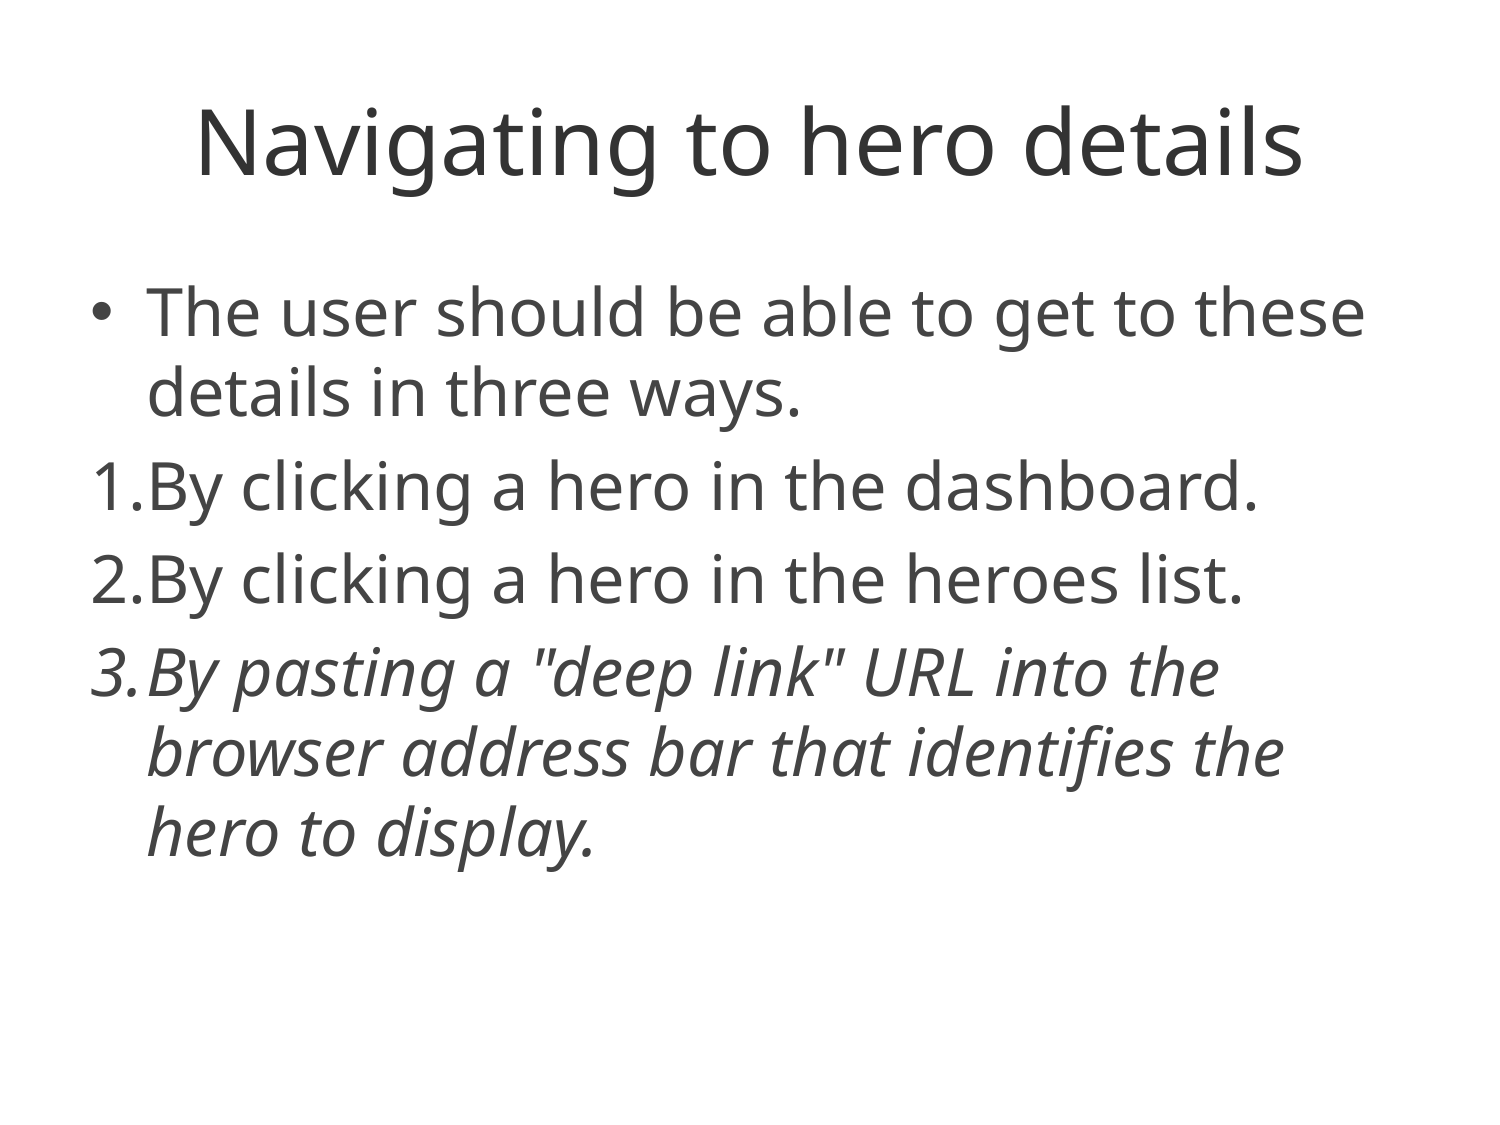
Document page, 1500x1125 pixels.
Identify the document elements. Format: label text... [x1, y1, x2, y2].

title Navigating to hero details [75, 45, 1425, 233]
list The user should be able to get to these details in three ways. By clicking a hero in the dashboard. By clicking a hero in the heroes list. By pasting a "deep link" URL into the browser address bar that identifies the hero to display. [75, 262, 1425, 1005]
